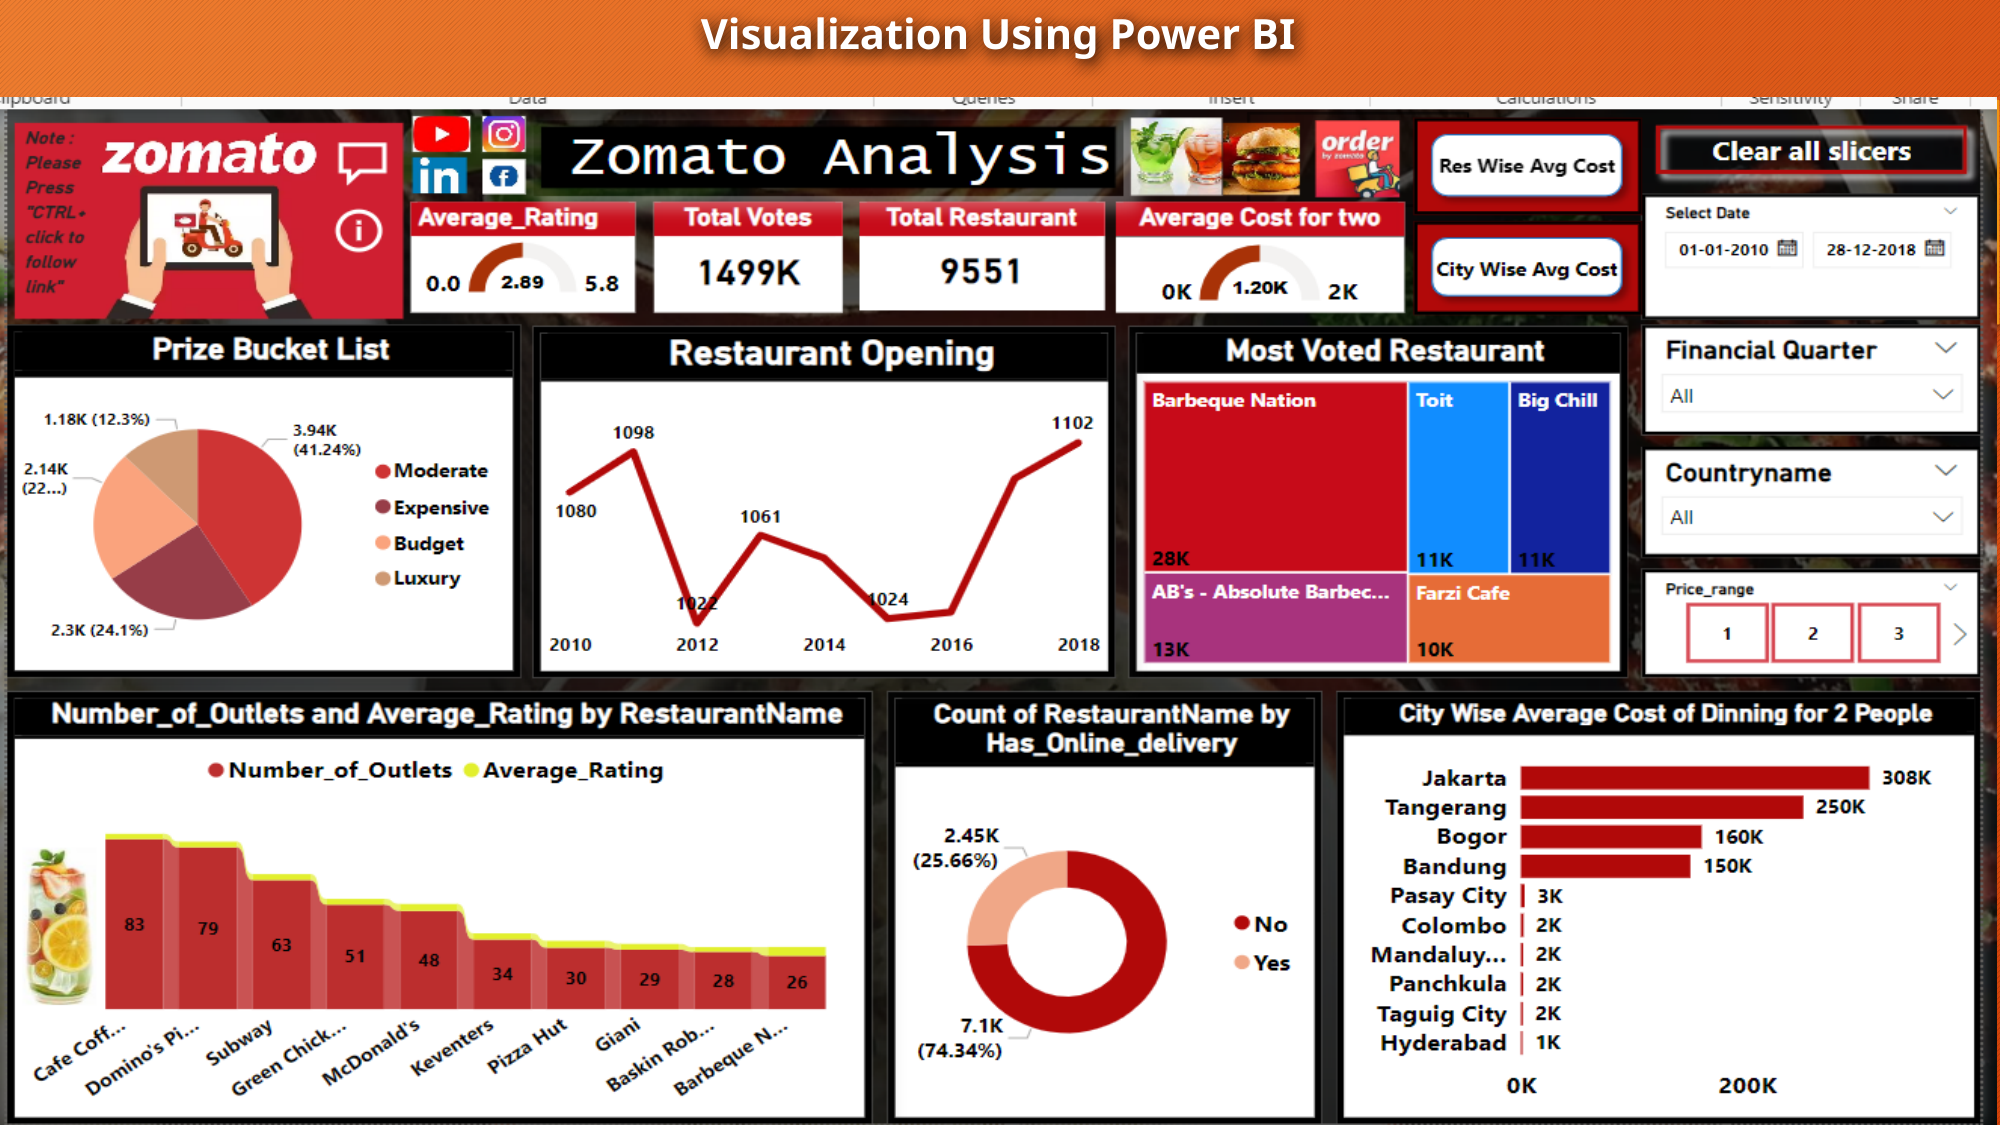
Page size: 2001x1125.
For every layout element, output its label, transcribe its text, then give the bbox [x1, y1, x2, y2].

picture [0, 96, 2000, 1125]
text_box Visualization Using Power BI [0, 0, 1997, 65]
